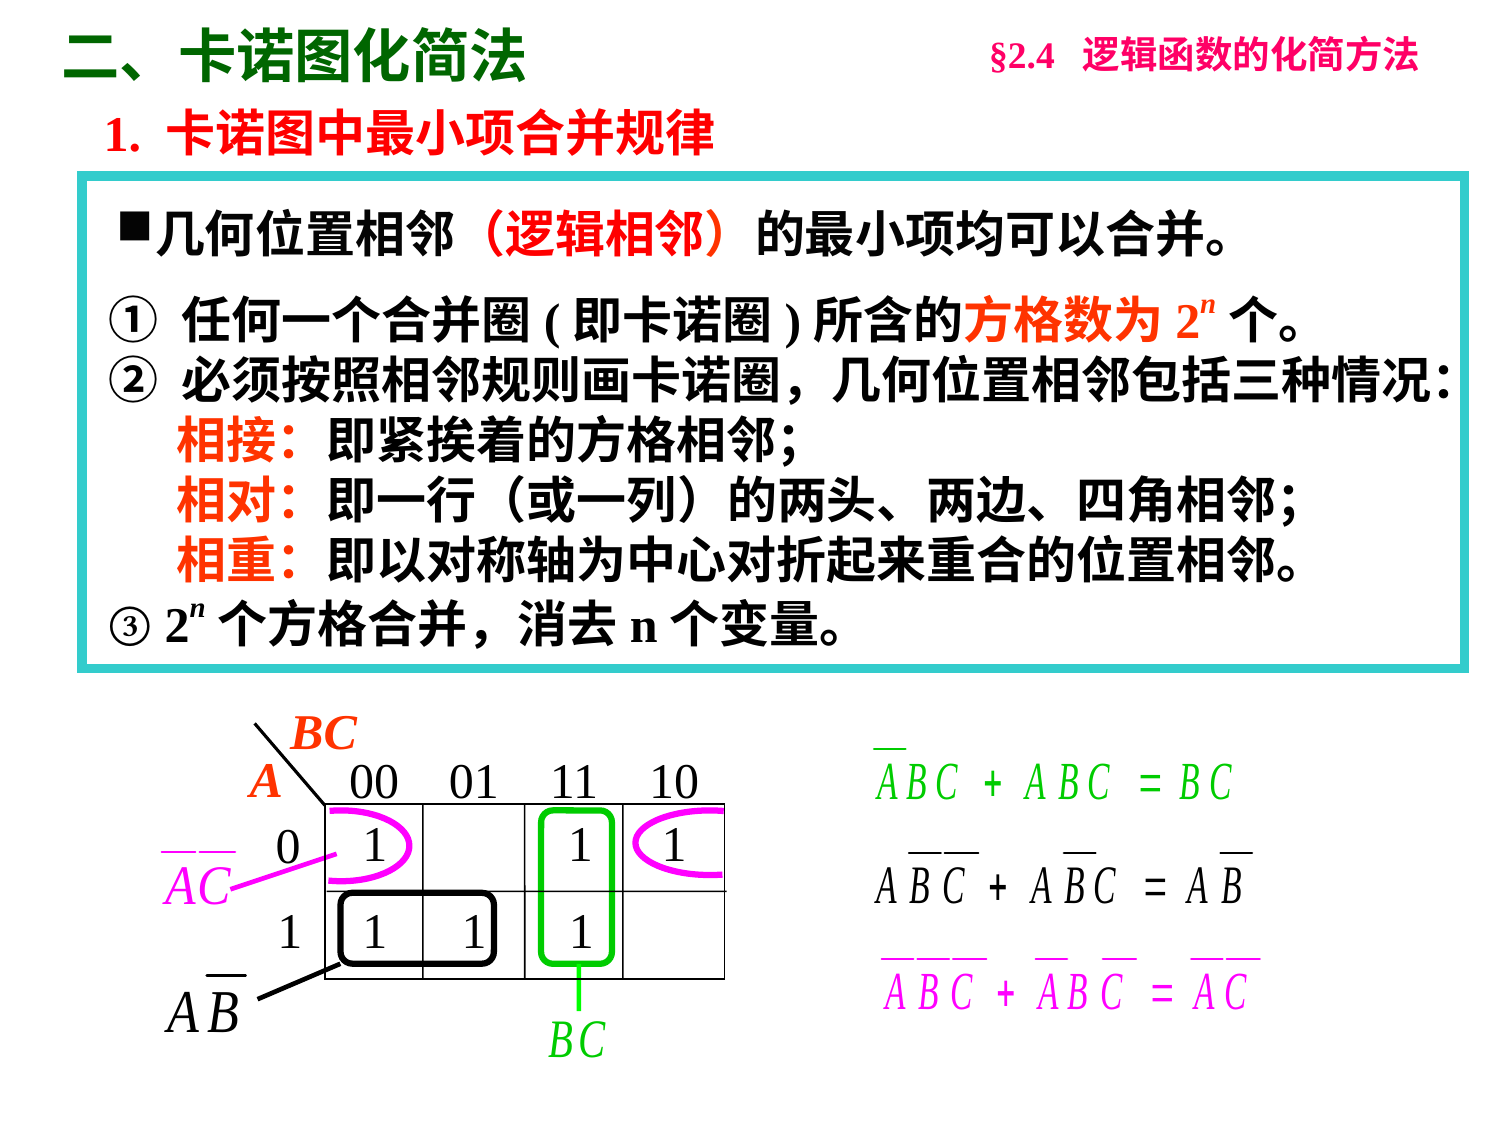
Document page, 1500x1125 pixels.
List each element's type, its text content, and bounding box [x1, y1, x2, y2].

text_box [234, 691, 727, 980]
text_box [152, 810, 229, 892]
text_box 1. 卡诺图中最小项合并规律 [88, 93, 797, 169]
text_box 二、卡诺图化简法 [46, 12, 714, 97]
text_box §2.4 逻辑函数的化简方法 [974, 23, 1470, 84]
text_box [865, 736, 1255, 810]
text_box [864, 840, 1262, 915]
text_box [872, 946, 1268, 1020]
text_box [81, 175, 1466, 669]
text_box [538, 986, 625, 1068]
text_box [152, 892, 494, 1039]
